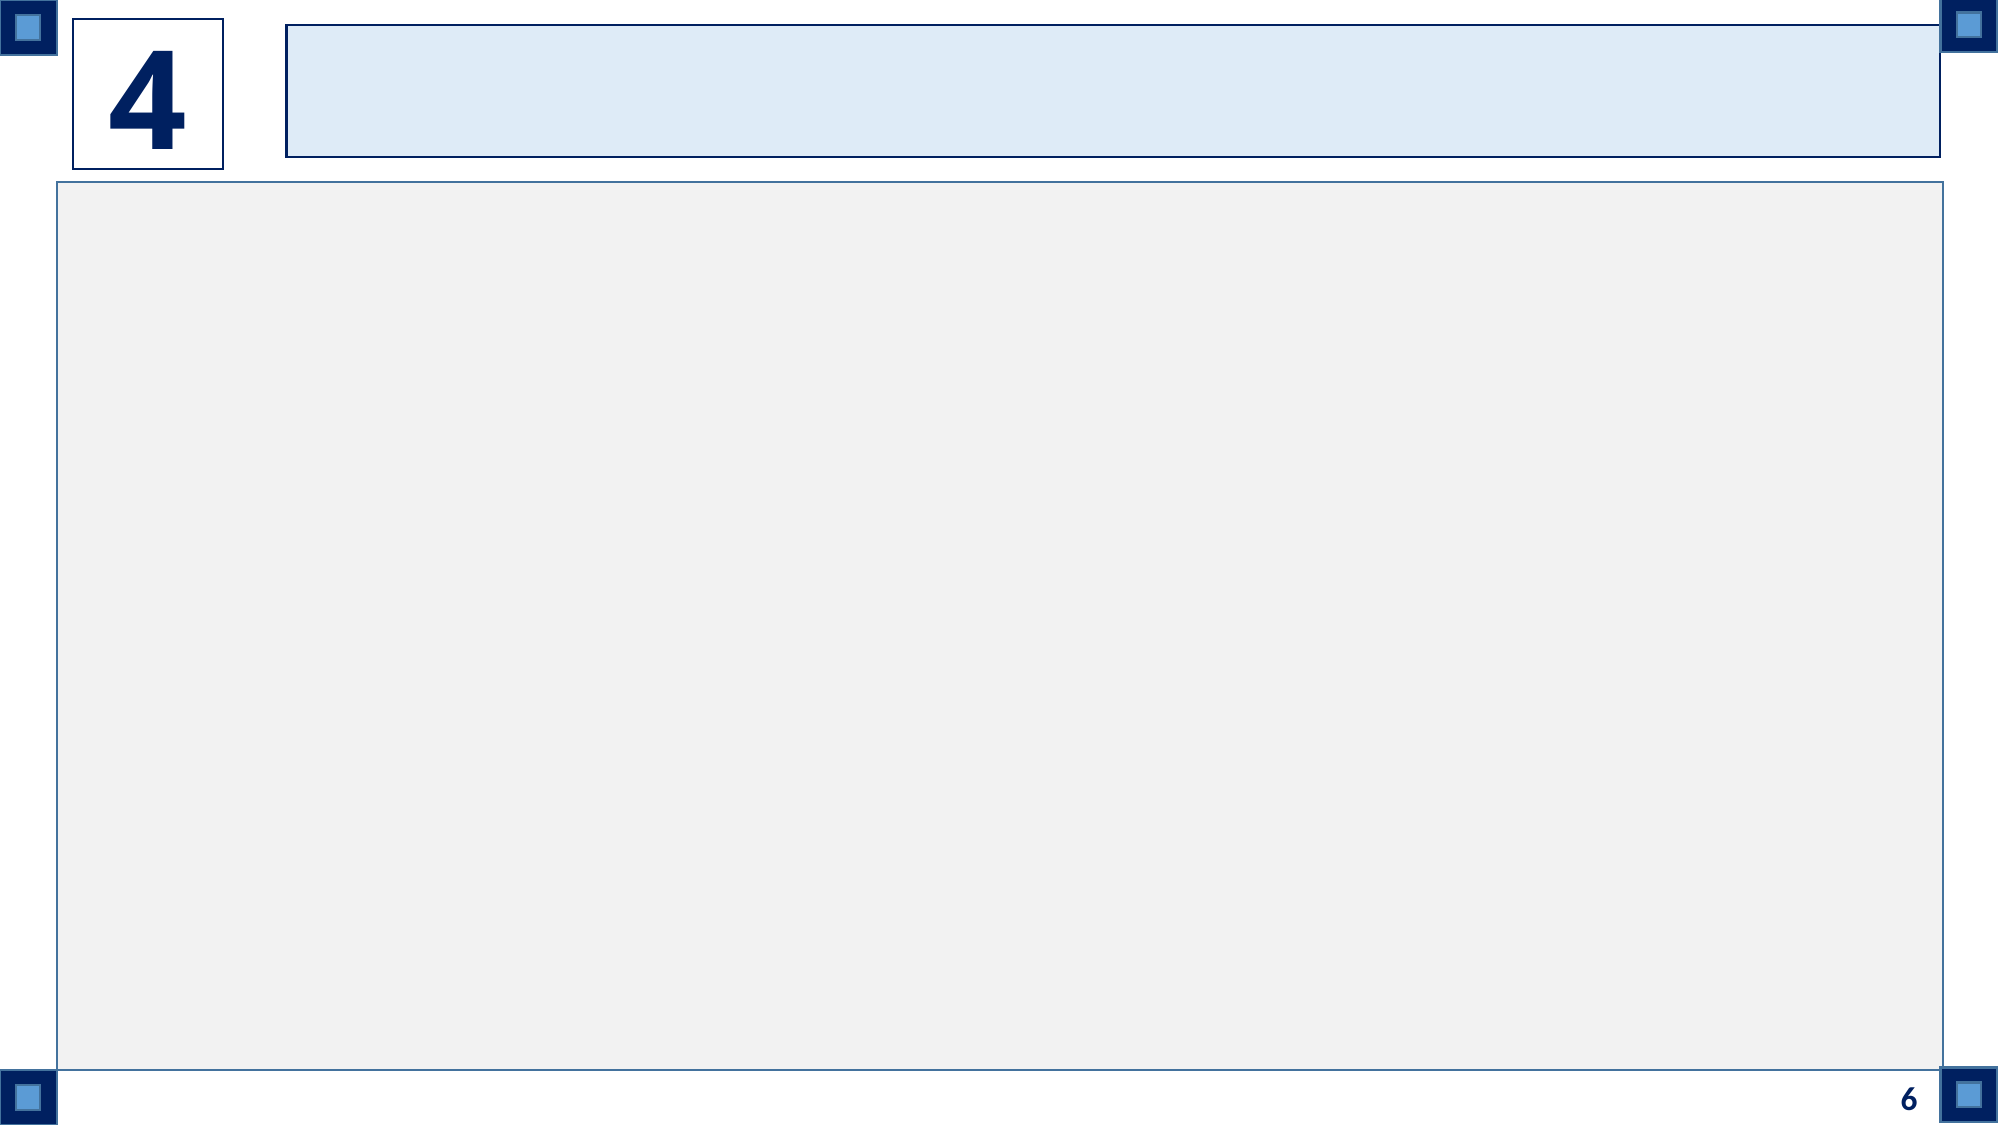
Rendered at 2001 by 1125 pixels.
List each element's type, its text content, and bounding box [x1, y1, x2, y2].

text_box [1939, 1066, 1998, 1123]
text_box [1956, 11, 1982, 38]
slide_number 6 [1482, 1067, 1933, 1125]
text_box [15, 1084, 41, 1111]
text_box 4 [72, 18, 224, 170]
text_box [1939, 0, 1998, 53]
text_box [56, 181, 1944, 1071]
text_box [0, 1069, 58, 1125]
text_box [15, 14, 41, 41]
text_box [285, 24, 1941, 158]
text_box [1956, 1081, 1982, 1108]
text_box [0, 0, 58, 56]
